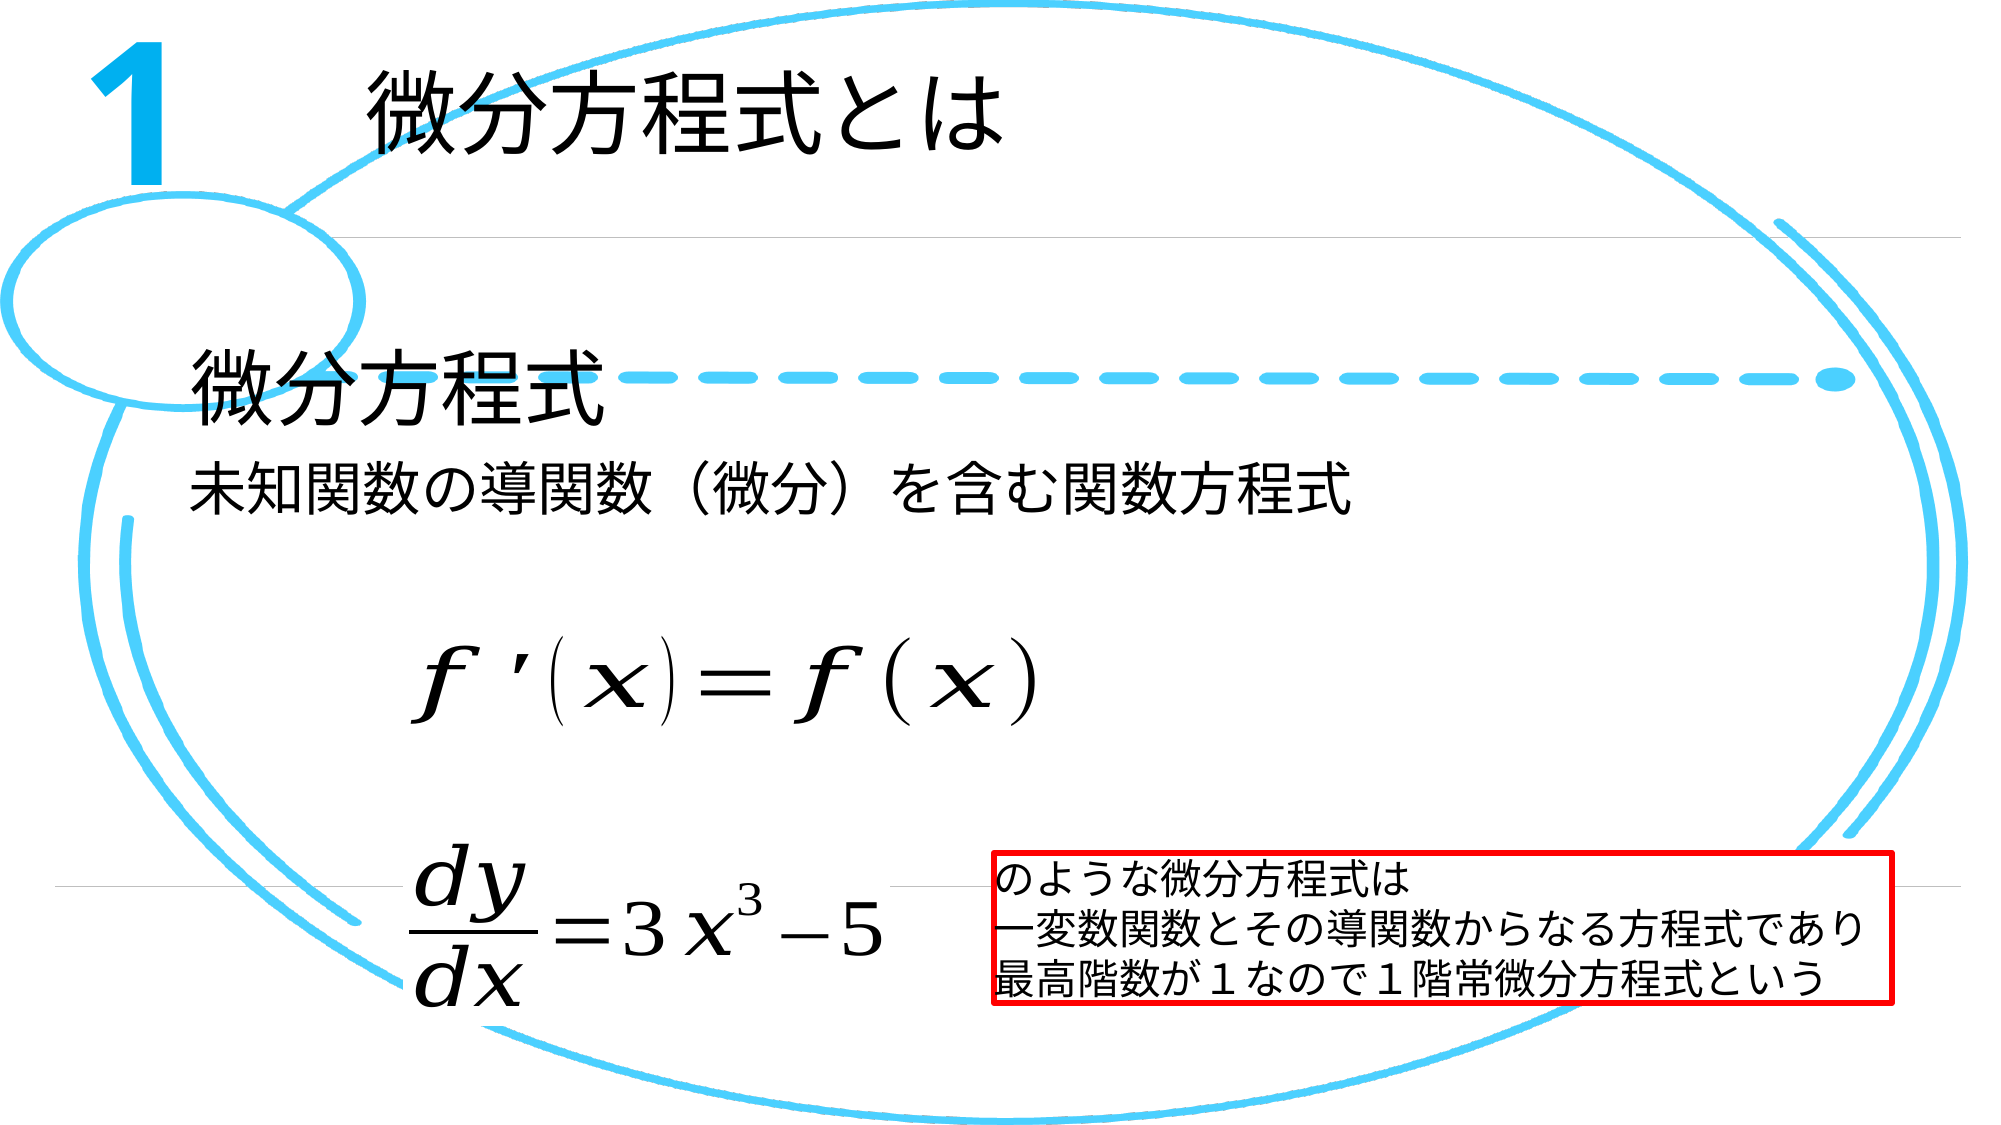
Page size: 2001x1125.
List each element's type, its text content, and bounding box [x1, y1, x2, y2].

text_box 1 [65, 0, 210, 233]
text_box 微分方程式 [175, 328, 622, 444]
text_box 未知関数の導関数（微分）を含む関数方程式 [173, 444, 1378, 530]
title 微分方程式とは [350, 0, 1650, 237]
picture [0, 0, 2001, 1125]
